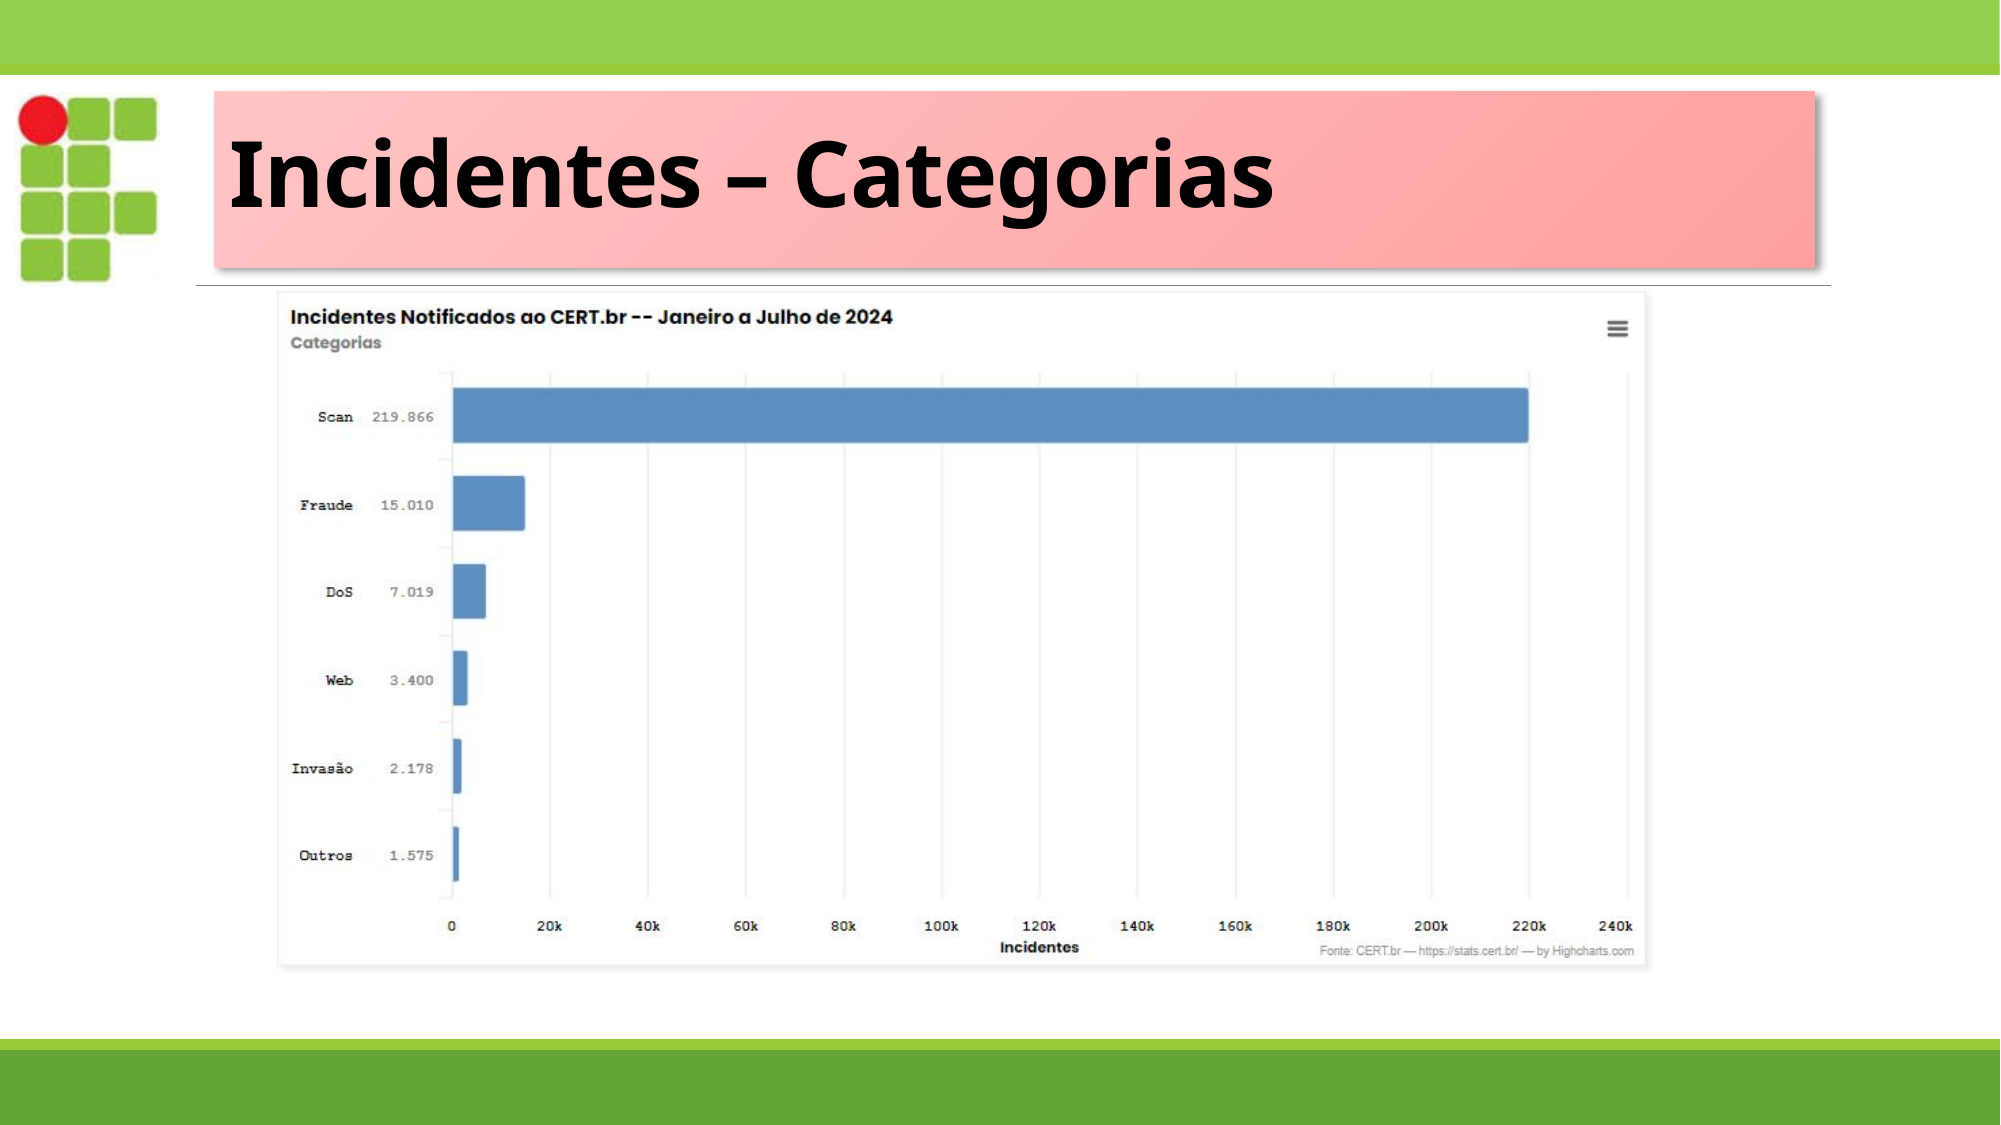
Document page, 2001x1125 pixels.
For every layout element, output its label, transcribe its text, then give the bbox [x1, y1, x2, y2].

title Incidentes – Categorias [214, 91, 1815, 268]
picture [15, 92, 160, 287]
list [265, 286, 1665, 973]
